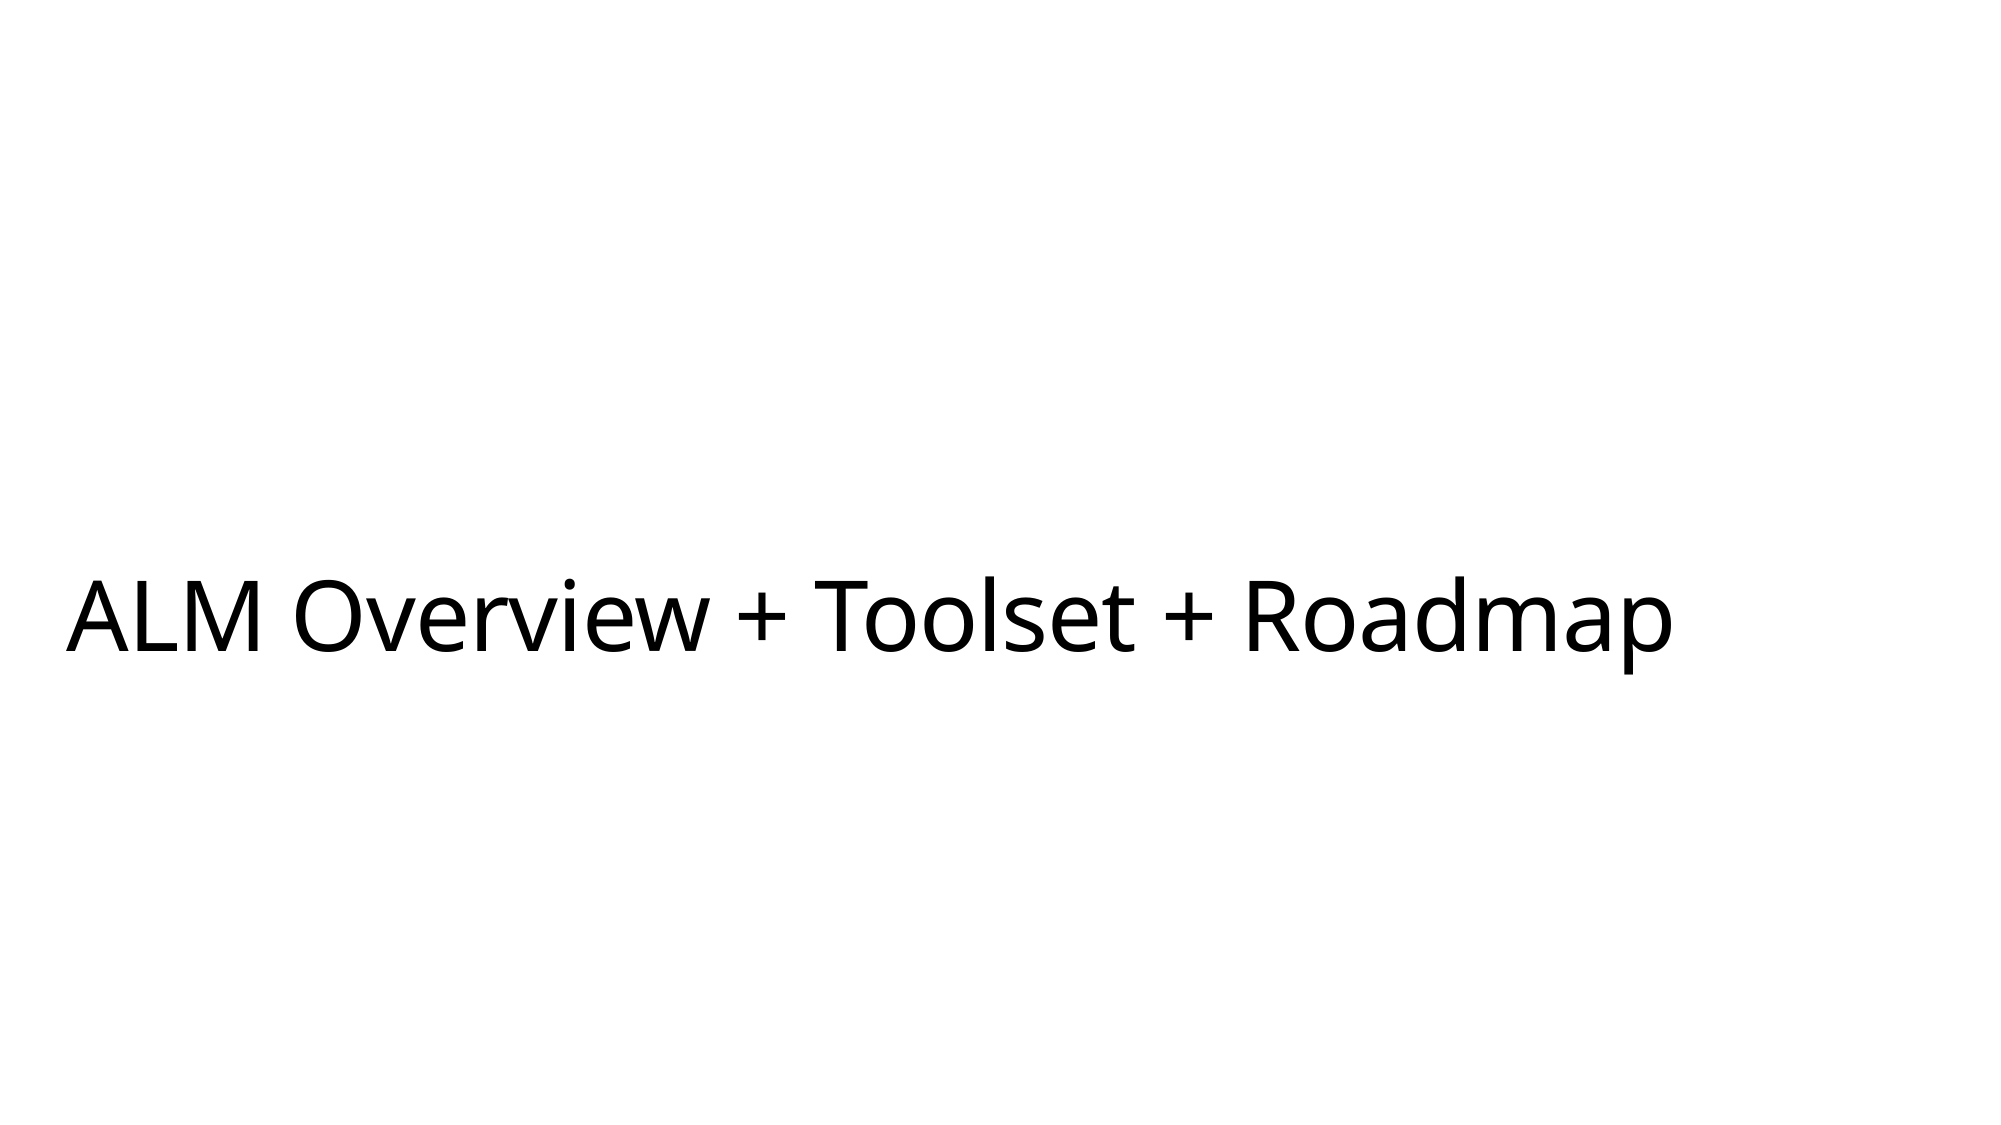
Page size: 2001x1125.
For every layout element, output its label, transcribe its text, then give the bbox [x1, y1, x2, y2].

title ALM Overview + Toolset + Roadmap [66, 497, 1831, 703]
